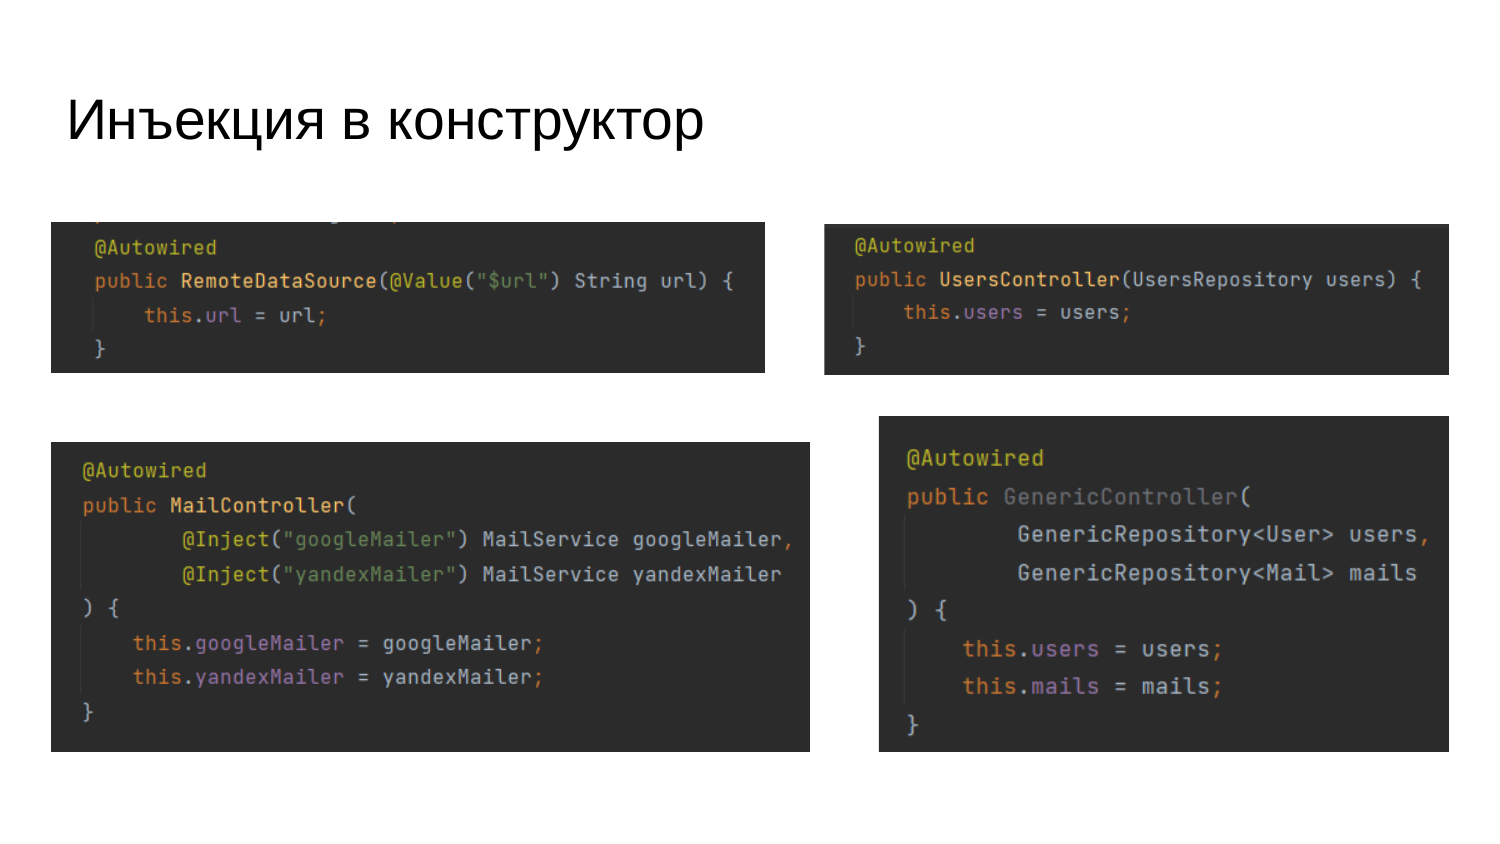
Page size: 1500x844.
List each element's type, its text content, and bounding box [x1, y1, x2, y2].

picture [50, 222, 766, 374]
picture [824, 224, 1450, 375]
picture [50, 442, 811, 753]
picture [878, 416, 1450, 753]
title Инъекция в конструктор [51, 72, 1449, 167]
